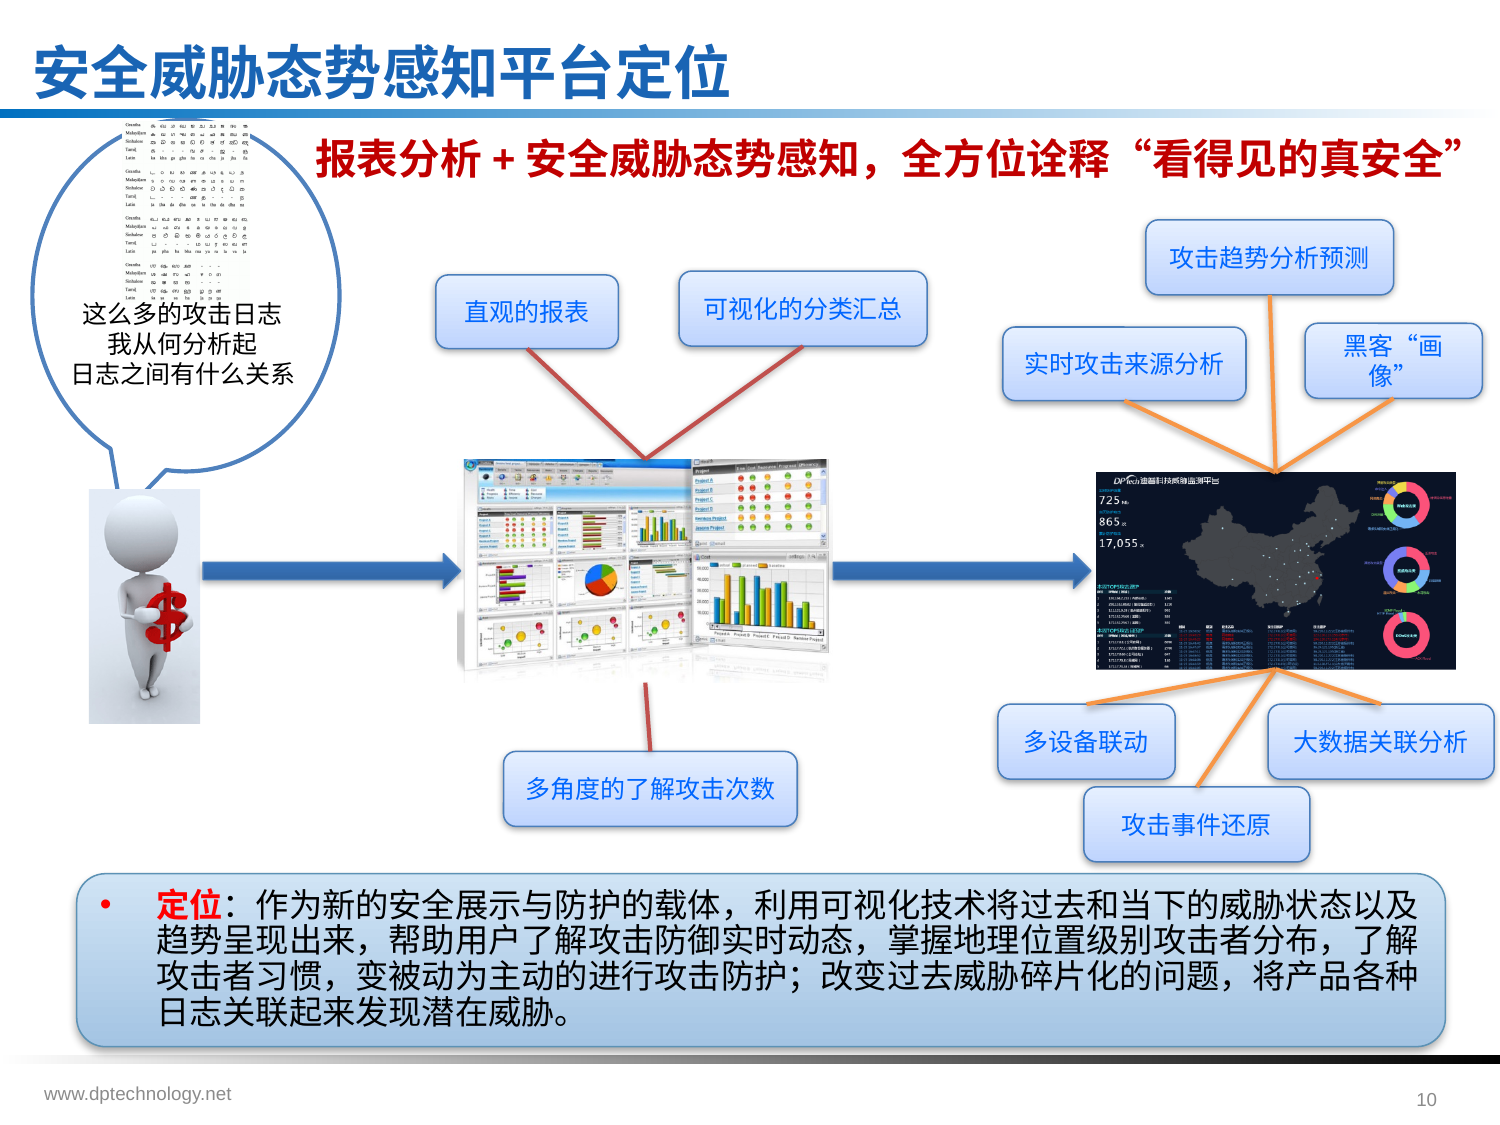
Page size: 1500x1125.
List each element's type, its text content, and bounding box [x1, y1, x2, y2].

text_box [1124, 400, 1264, 473]
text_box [645, 682, 651, 752]
text_box 报表分析+安全威胁态势感知，全方位诠释“看得见的真安全” [300, 125, 1500, 191]
text_box 安全威胁态势感知平台定位 [17, 0, 1365, 114]
text_box 黑客“画像” [1304, 322, 1484, 400]
text_box [837, 552, 1090, 589]
text_box [30, 136, 117, 389]
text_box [526, 348, 641, 460]
text_box [57, 136, 342, 487]
picture [457, 459, 834, 683]
text_box 大数据关联分析 [1281, 703, 1495, 780]
picture [1095, 472, 1456, 670]
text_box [1269, 294, 1276, 473]
picture [122, 120, 250, 303]
text_box 可视化的分类汇总 [678, 270, 928, 347]
text_box 实时攻击来源分析 [1001, 326, 1247, 402]
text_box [1196, 669, 1276, 788]
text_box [1275, 669, 1382, 705]
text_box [1086, 669, 1194, 705]
text_box 定位：作为新的安全展示与防护的载体，利用可视化技术将过去和当下的威胁状态以及趋势呈现出来，帮助用户了解攻击防御实时动态，掌握地理位置级别攻击者分布，了解攻击者习惯，变被动为主动的进行攻击防护；改变过去威胁碎片化的问题，将产品各种日志关联起来发现潜在威胁。 [76, 873, 1446, 1047]
text_box 攻击趋势分析预测 [1145, 219, 1395, 296]
footer www.dptechnology.net [29, 1072, 505, 1113]
text_box 攻击事件还原 [1083, 786, 1311, 863]
picture [88, 488, 201, 724]
text_box 直观的报表 [435, 274, 620, 350]
text_box 多角度的了解攻击次数 [502, 750, 799, 828]
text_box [645, 345, 804, 460]
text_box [1281, 398, 1394, 473]
text_box 这么多的攻击日志 我从何分析起 日志之间有什么关系 [53, 290, 313, 396]
text_box 多设备联动 [997, 703, 1176, 780]
slide_number 9 [1337, 1078, 1453, 1120]
text_box [204, 552, 452, 589]
